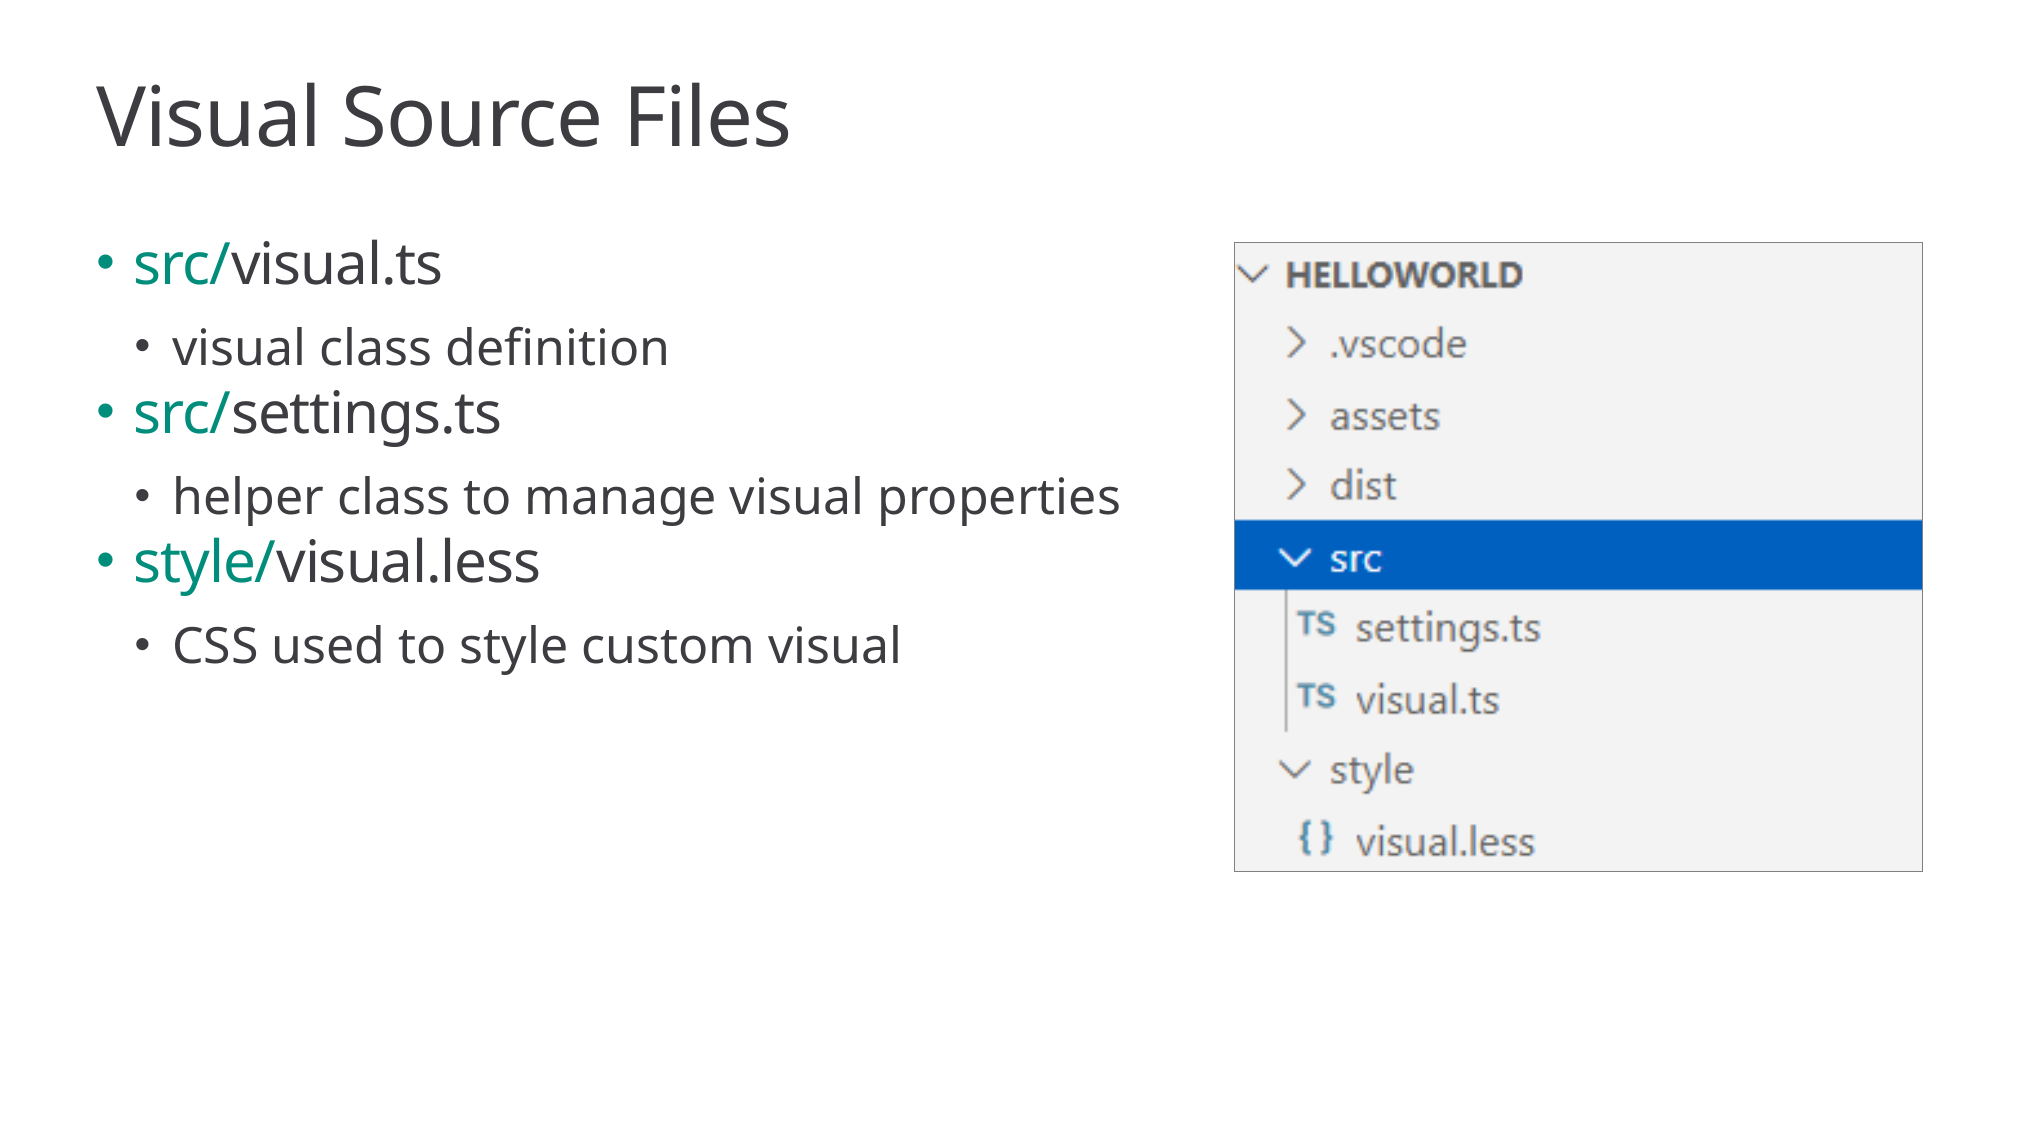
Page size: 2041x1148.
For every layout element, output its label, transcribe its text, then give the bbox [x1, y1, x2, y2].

picture [1234, 241, 1924, 872]
list src/visual.ts visual class definition src/settings.ts helper class to manage visual properties style/visual.less CSS used to style custom visual [96, 226, 1941, 513]
title Visual Source Files [96, 75, 1941, 166]
